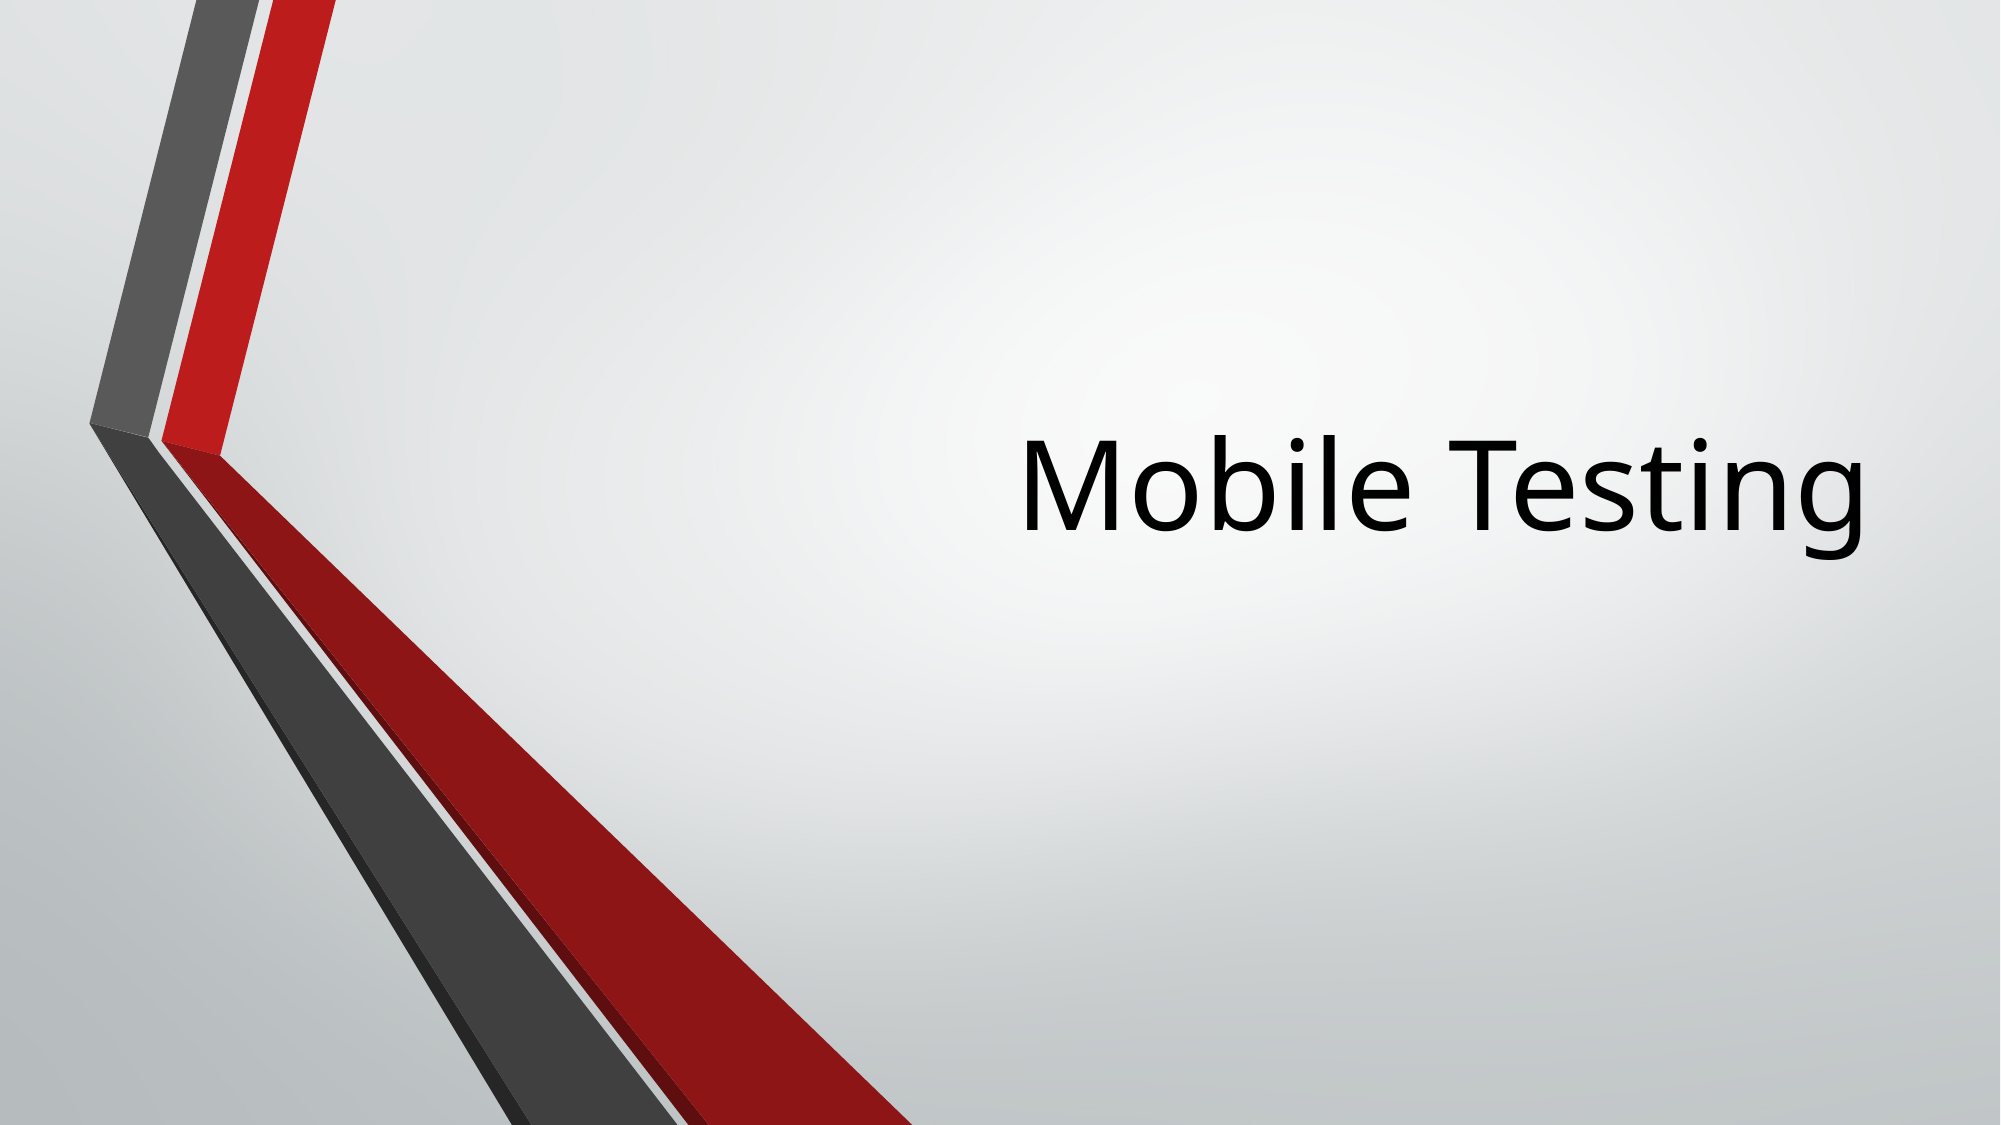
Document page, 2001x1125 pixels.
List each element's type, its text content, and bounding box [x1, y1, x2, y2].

title Mobile Testing [480, 226, 1887, 563]
